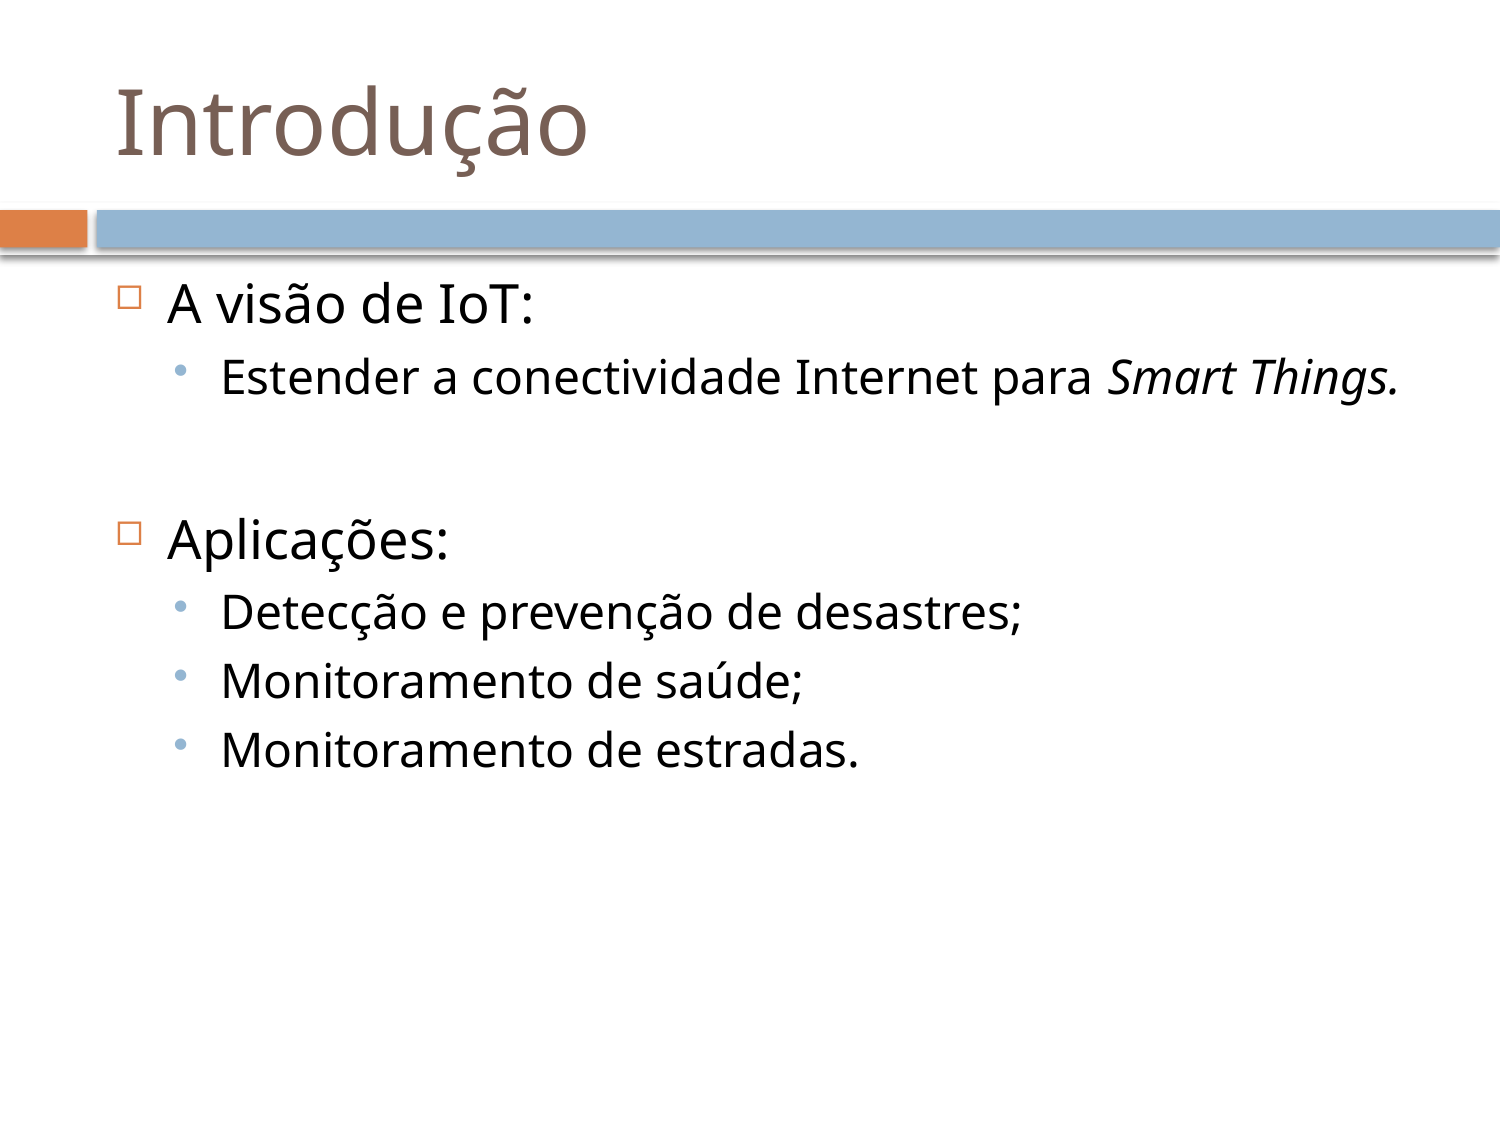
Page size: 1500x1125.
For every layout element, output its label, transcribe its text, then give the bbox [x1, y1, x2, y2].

list A visão de IoT: Estender a conectividade Internet para Smart Things. Aplicações: Detecção e prevenção de desastres; Monitoramento de saúde; Monitoramento de estradas. [100, 262, 1438, 1000]
title Introdução [100, 37, 1438, 200]
